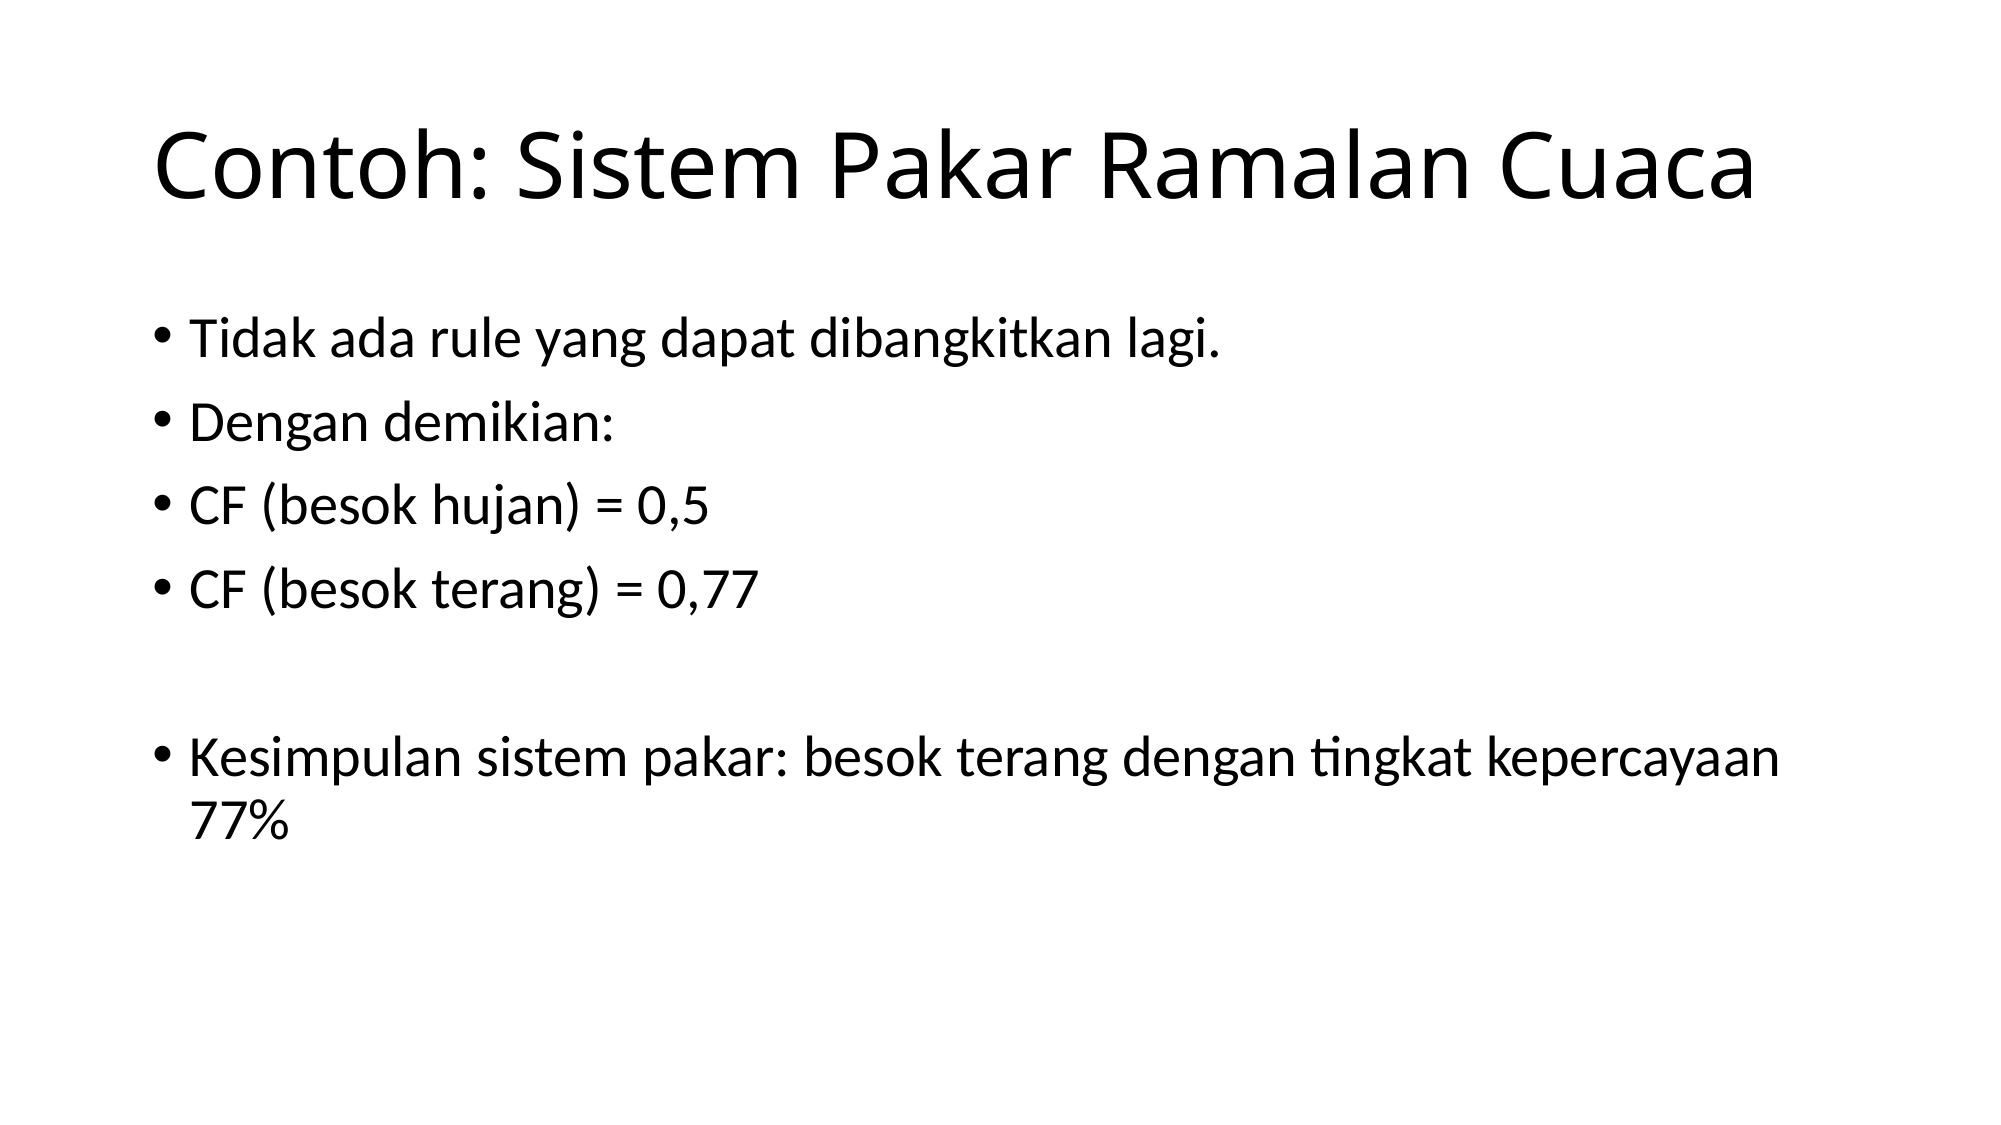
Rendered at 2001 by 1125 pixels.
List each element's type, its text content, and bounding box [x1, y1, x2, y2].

list Tidak ada rule yang dapat dibangkitkan lagi. Dengan demikian: CF (besok hujan) = 0,5 CF (besok terang) = 0,77 Kesimpulan sistem pakar: besok terang dengan tingkat kepercayaan 77% [137, 299, 1863, 1014]
title Contoh: Sistem Pakar Ramalan Cuaca [137, 59, 1863, 278]
